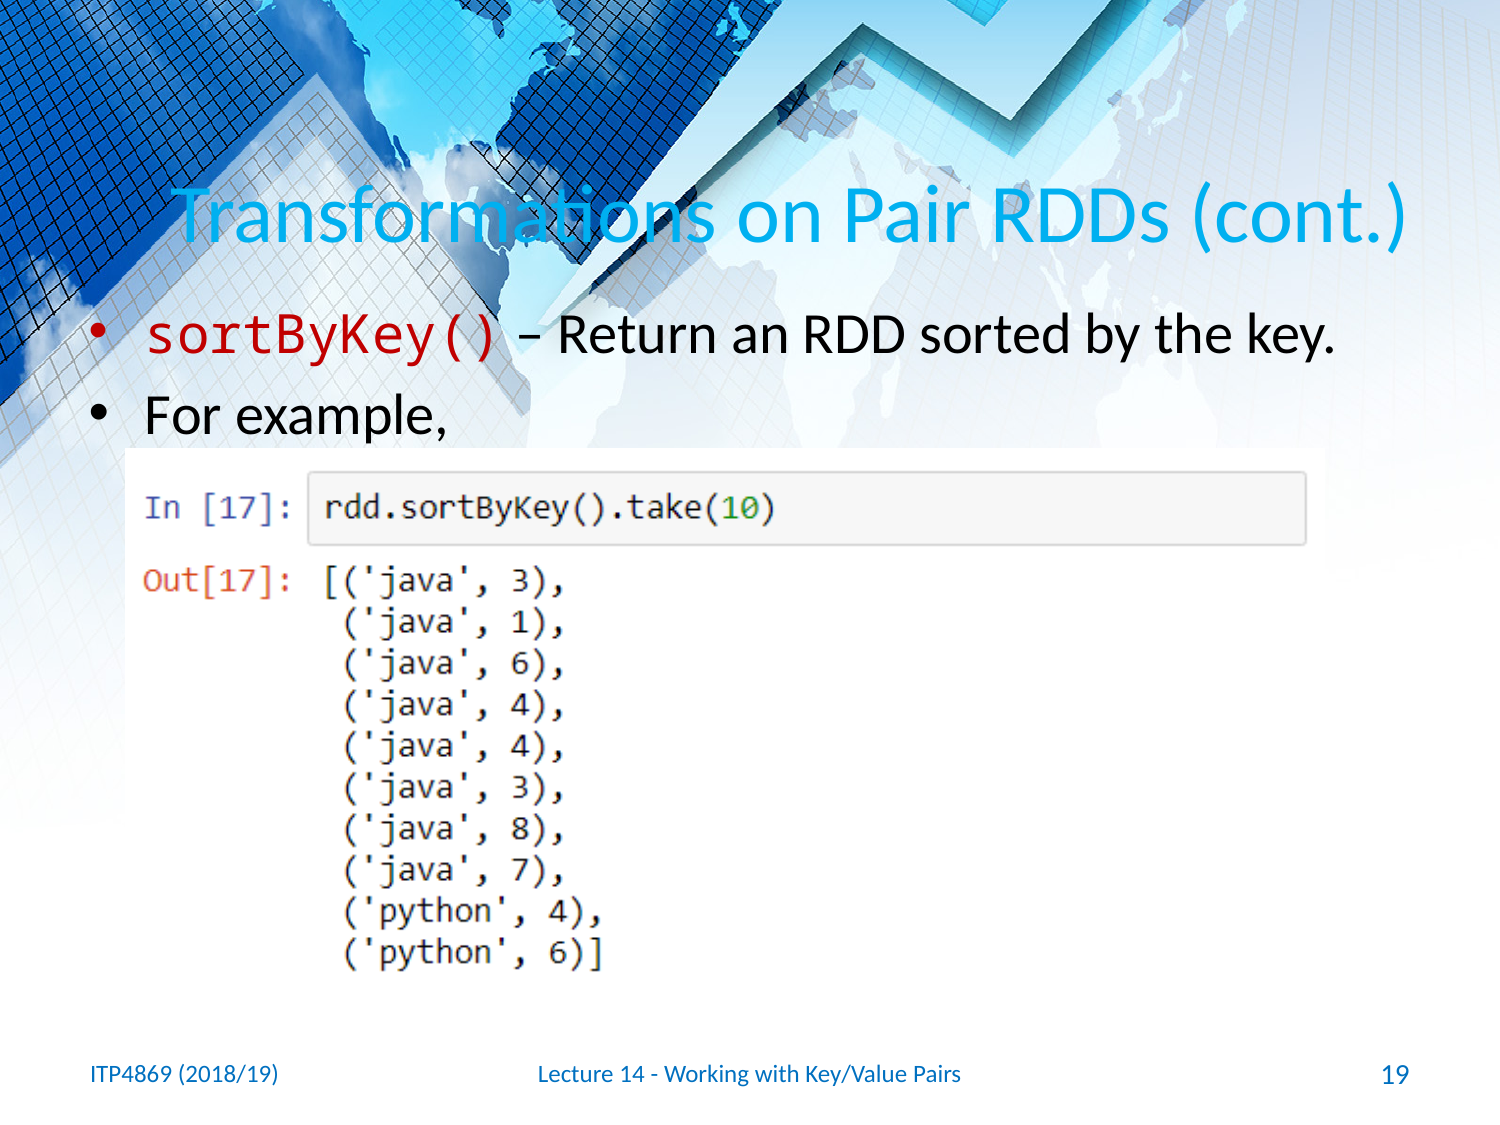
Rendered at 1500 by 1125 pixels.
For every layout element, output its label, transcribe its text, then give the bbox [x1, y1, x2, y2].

slide_number 19 [1074, 1042, 1425, 1103]
title Transformations on Pair RDDs (cont.) [73, 128, 1427, 287]
slide_number ITP4869 (2018/19) [75, 1042, 425, 1103]
list sortByKey() – Return an RDD sorted by the key. For example, [73, 287, 1427, 1064]
footer Lecture 14 - Working with Key/Value Pairs [512, 1042, 988, 1103]
picture [0, 0, 1500, 1125]
